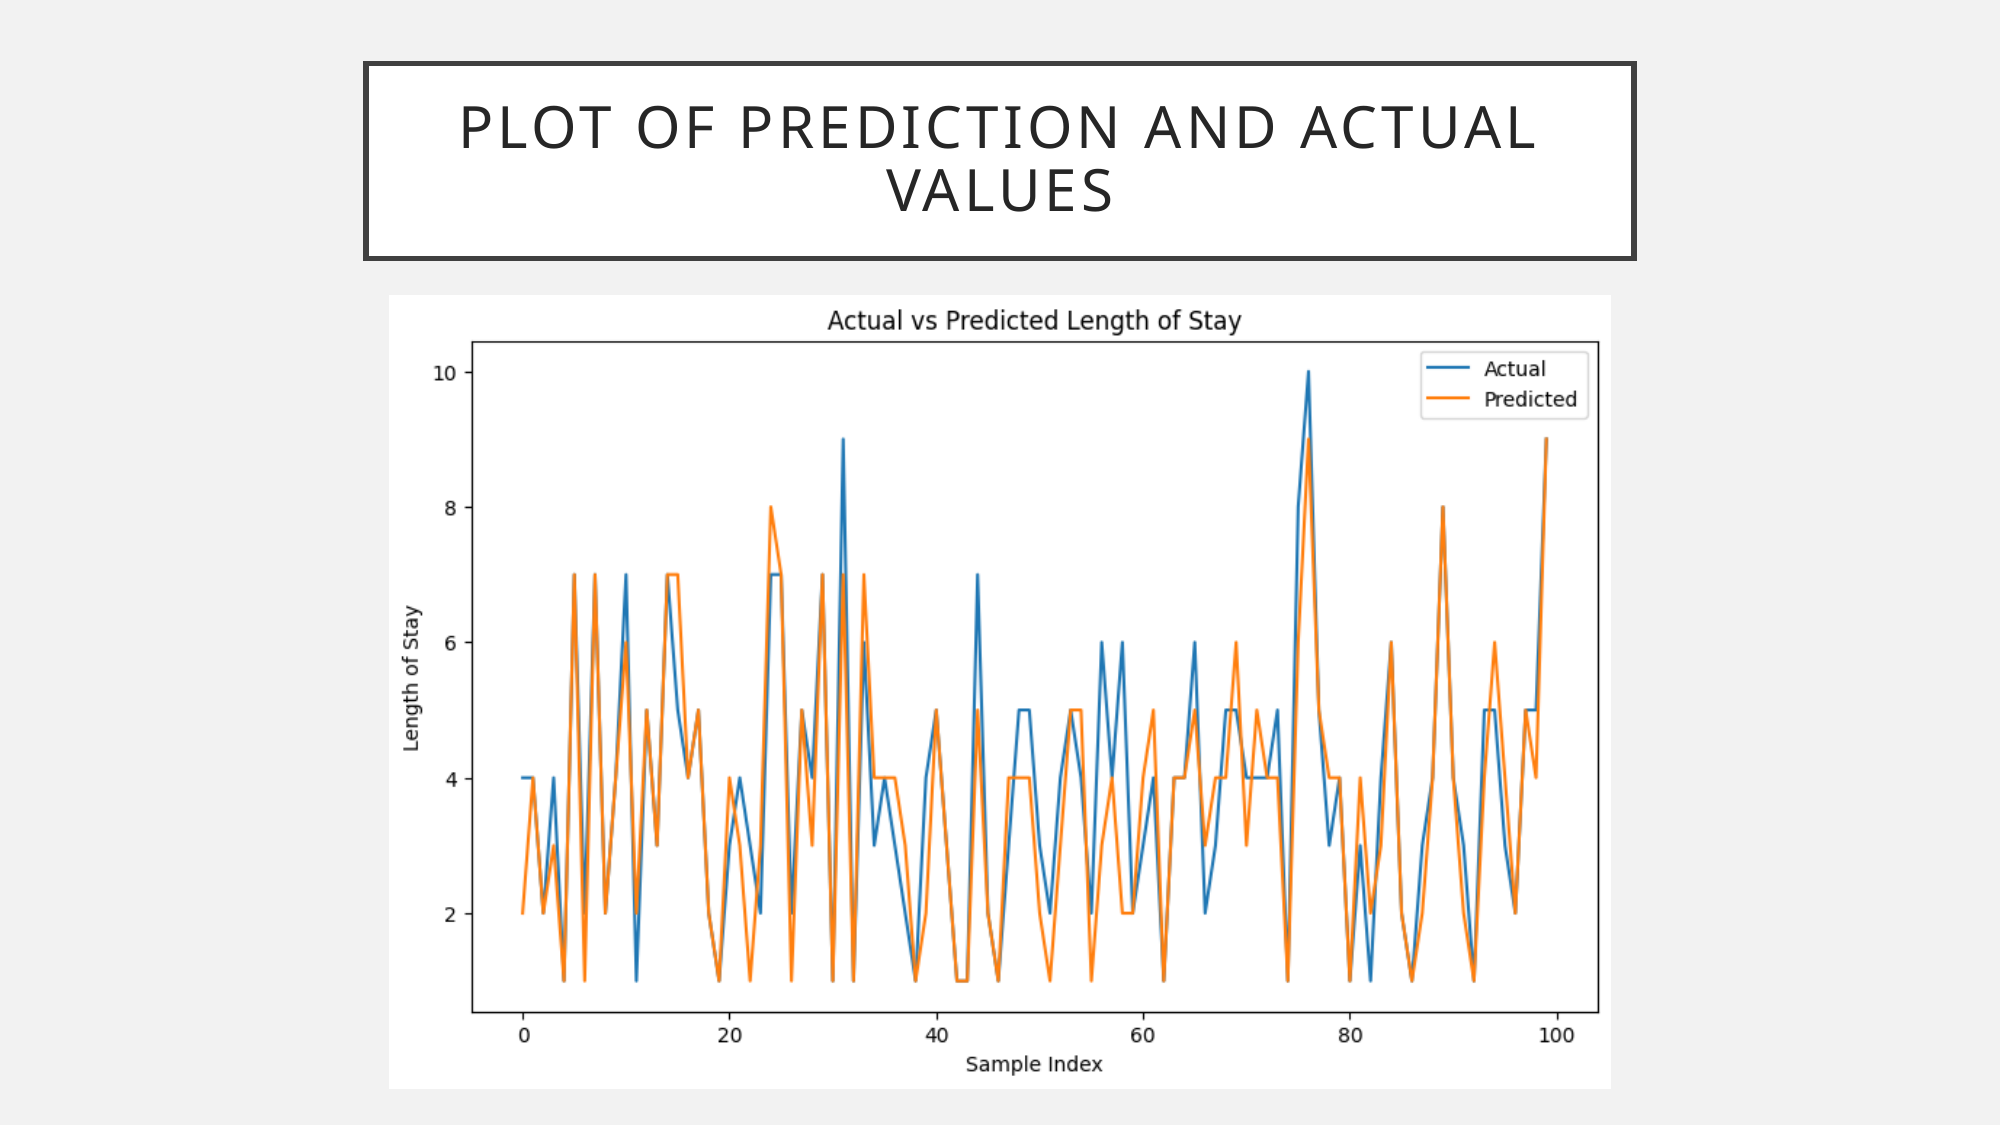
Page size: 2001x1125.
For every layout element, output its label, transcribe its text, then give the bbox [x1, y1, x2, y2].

title Plot of prediction and actual values [363, 61, 1637, 261]
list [389, 295, 1611, 1089]
